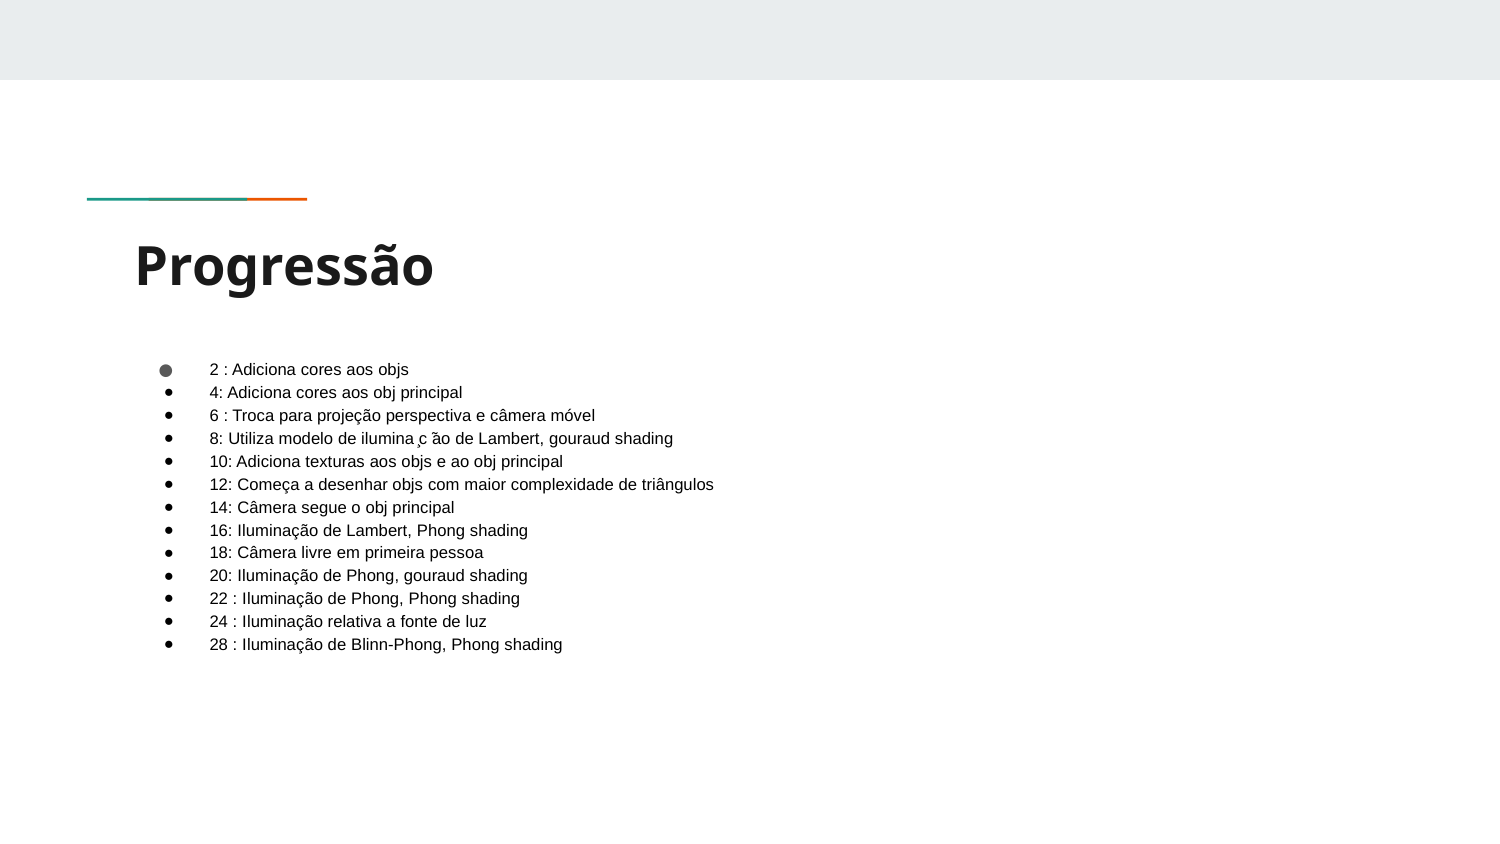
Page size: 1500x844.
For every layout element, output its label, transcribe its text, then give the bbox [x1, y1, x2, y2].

list 2 : Adiciona cores aos objs 4: Adiciona cores aos obj principal 6 : Troca para projeção perspectiva e câmera móvel 8: Utiliza modelo de ilumina ̧c ̃ao de Lambert, gouraud shading 10: Adiciona texturas aos objs e ao obj principal 12: Começa a desenhar objs com maior complexidade de triângulos 14: Câmera segue o obj principal 16: Iluminação de Lambert, Phong shading 18: Câmera livre em primeira pessoa 20: Iluminação de Phong, gouraud shading 22 : Iluminação de Phong, Phong shading 24 : Iluminação relativa a fonte de luz 28 : Iluminação de Blinn-Phong, Phong shading [119, 341, 1381, 712]
title Progressão [119, 216, 1381, 305]
